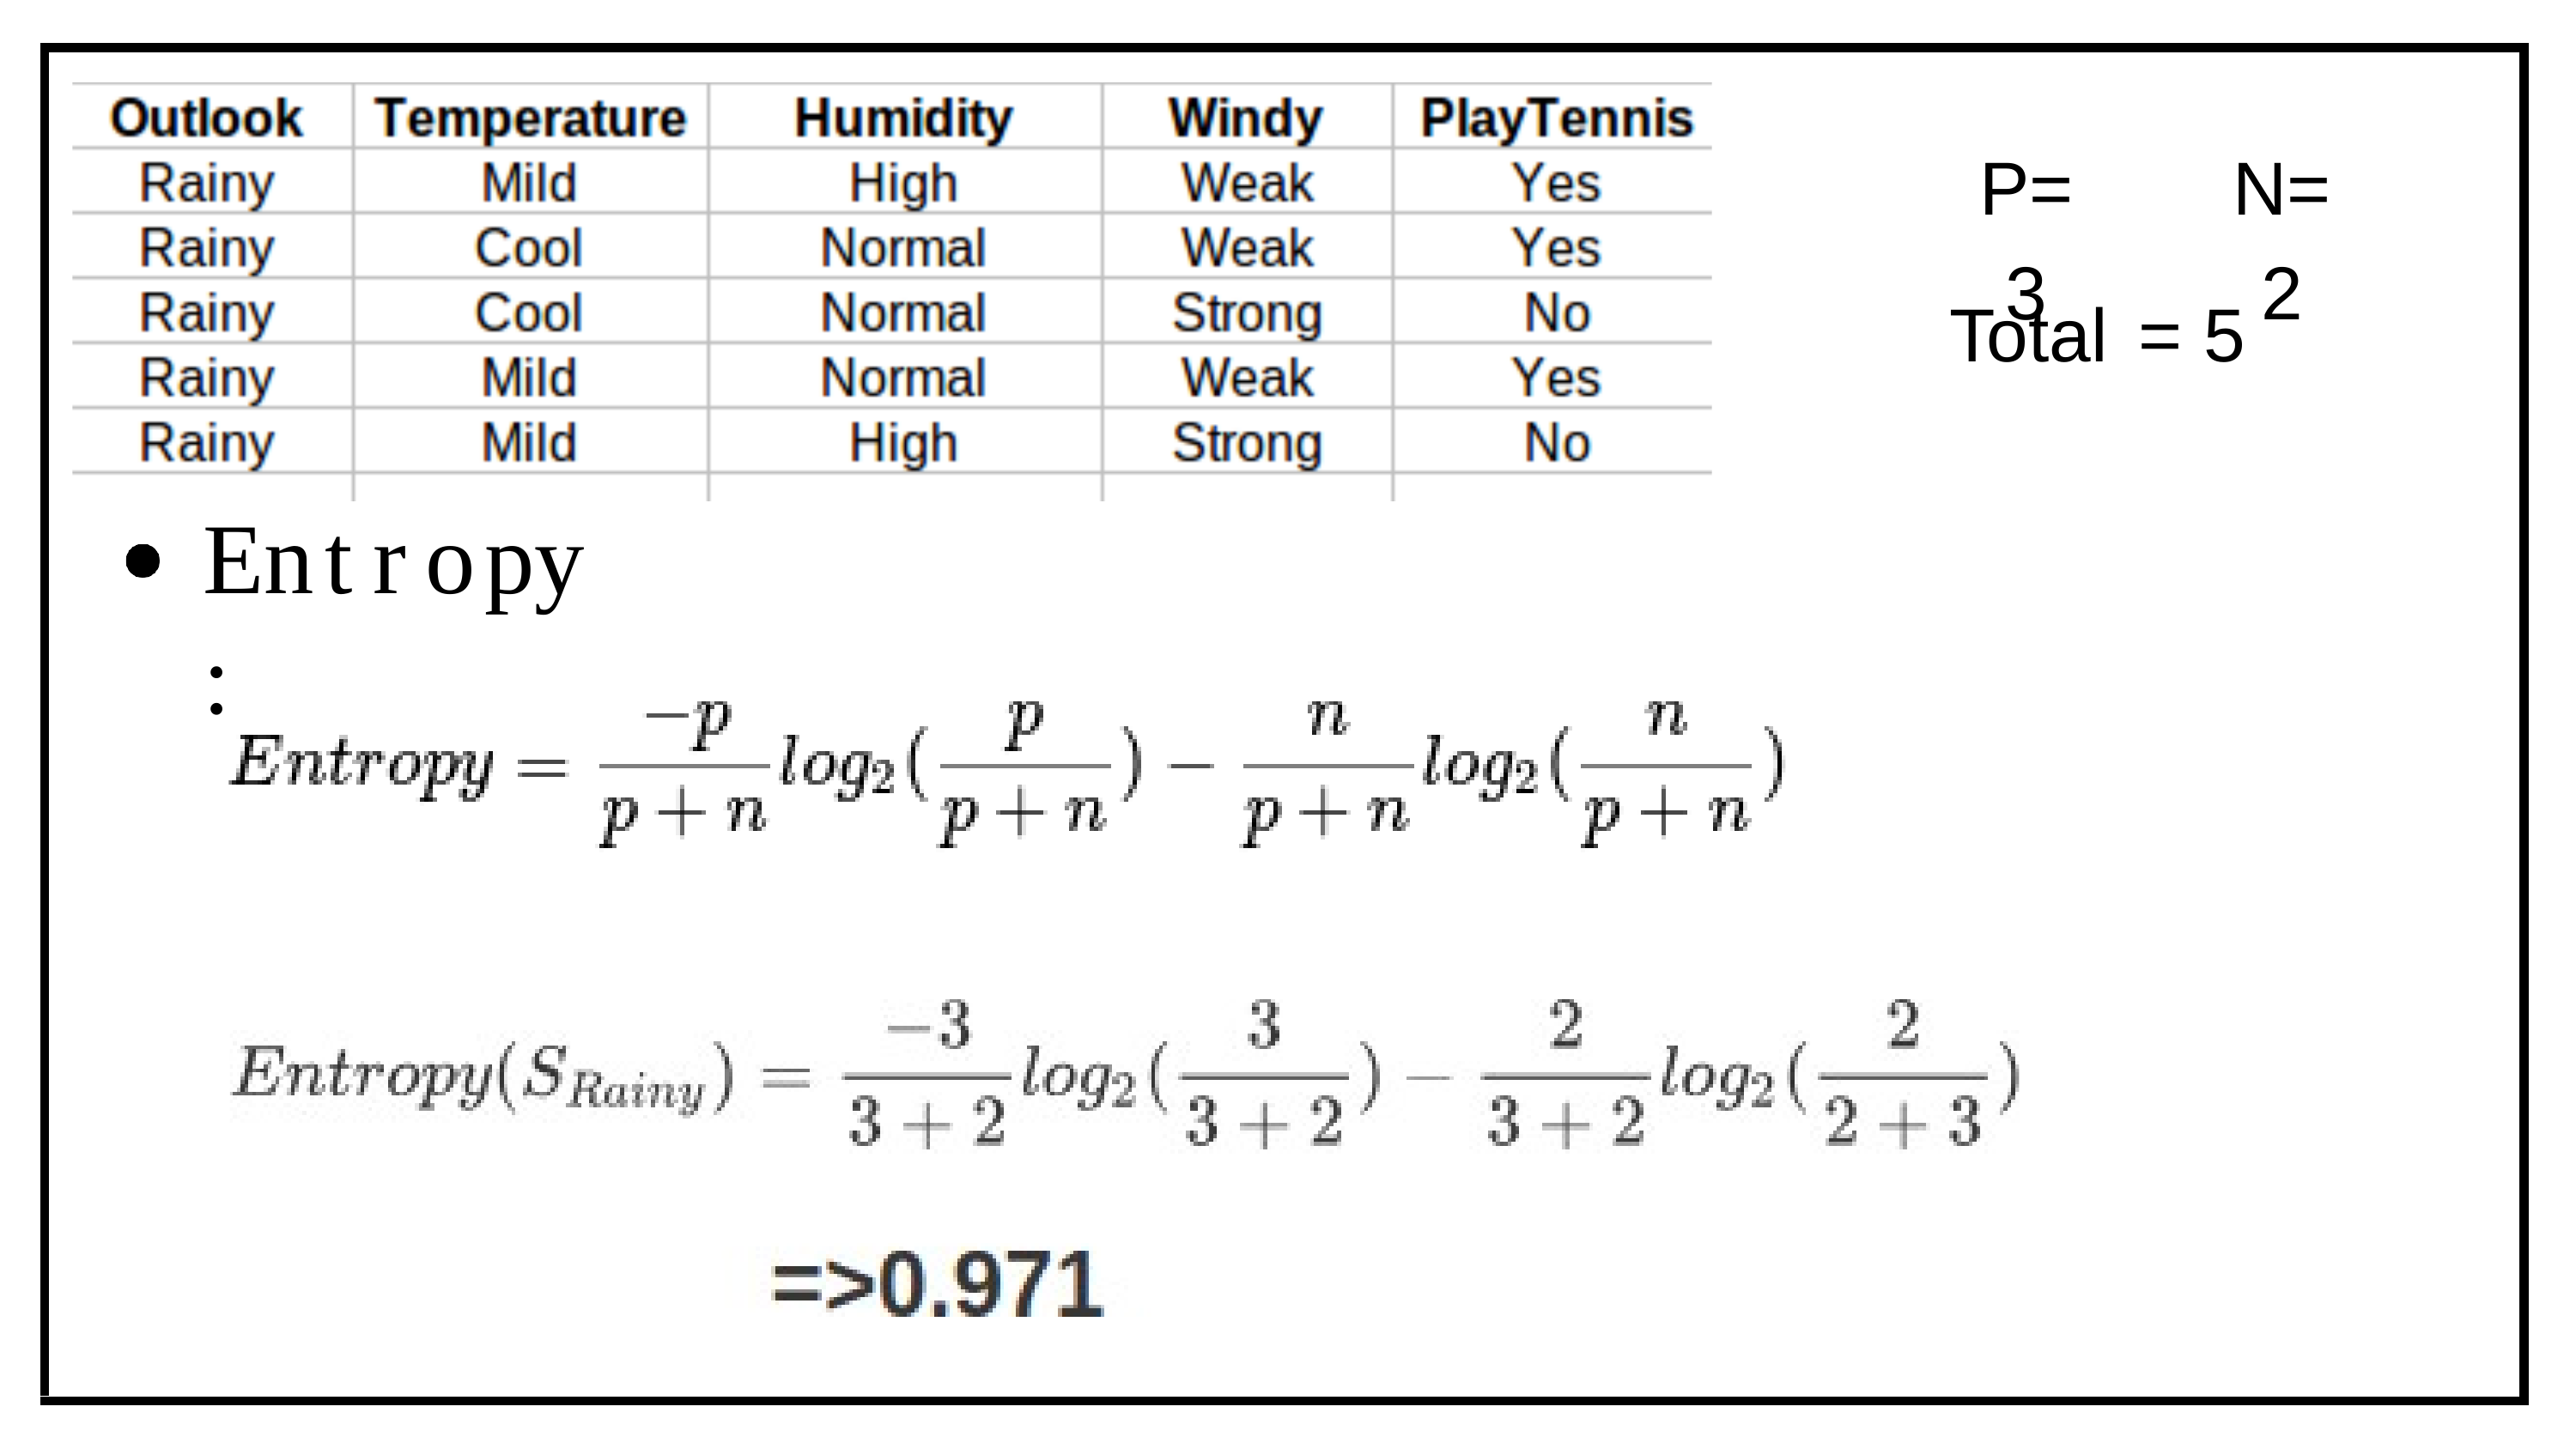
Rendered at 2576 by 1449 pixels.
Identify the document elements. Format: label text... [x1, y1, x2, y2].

text_box Entropy: [200, 501, 604, 735]
text_box [72, 82, 1712, 501]
text_box Total = 5 [1947, 285, 2245, 468]
text_box 2 [2259, 242, 2305, 335]
text_box 3 [2003, 242, 2050, 285]
text_box [229, 999, 2020, 1318]
text_box P= [1978, 138, 2075, 231]
text_box [228, 701, 1786, 852]
text_box N= [2231, 138, 2333, 231]
text_box [125, 544, 160, 578]
